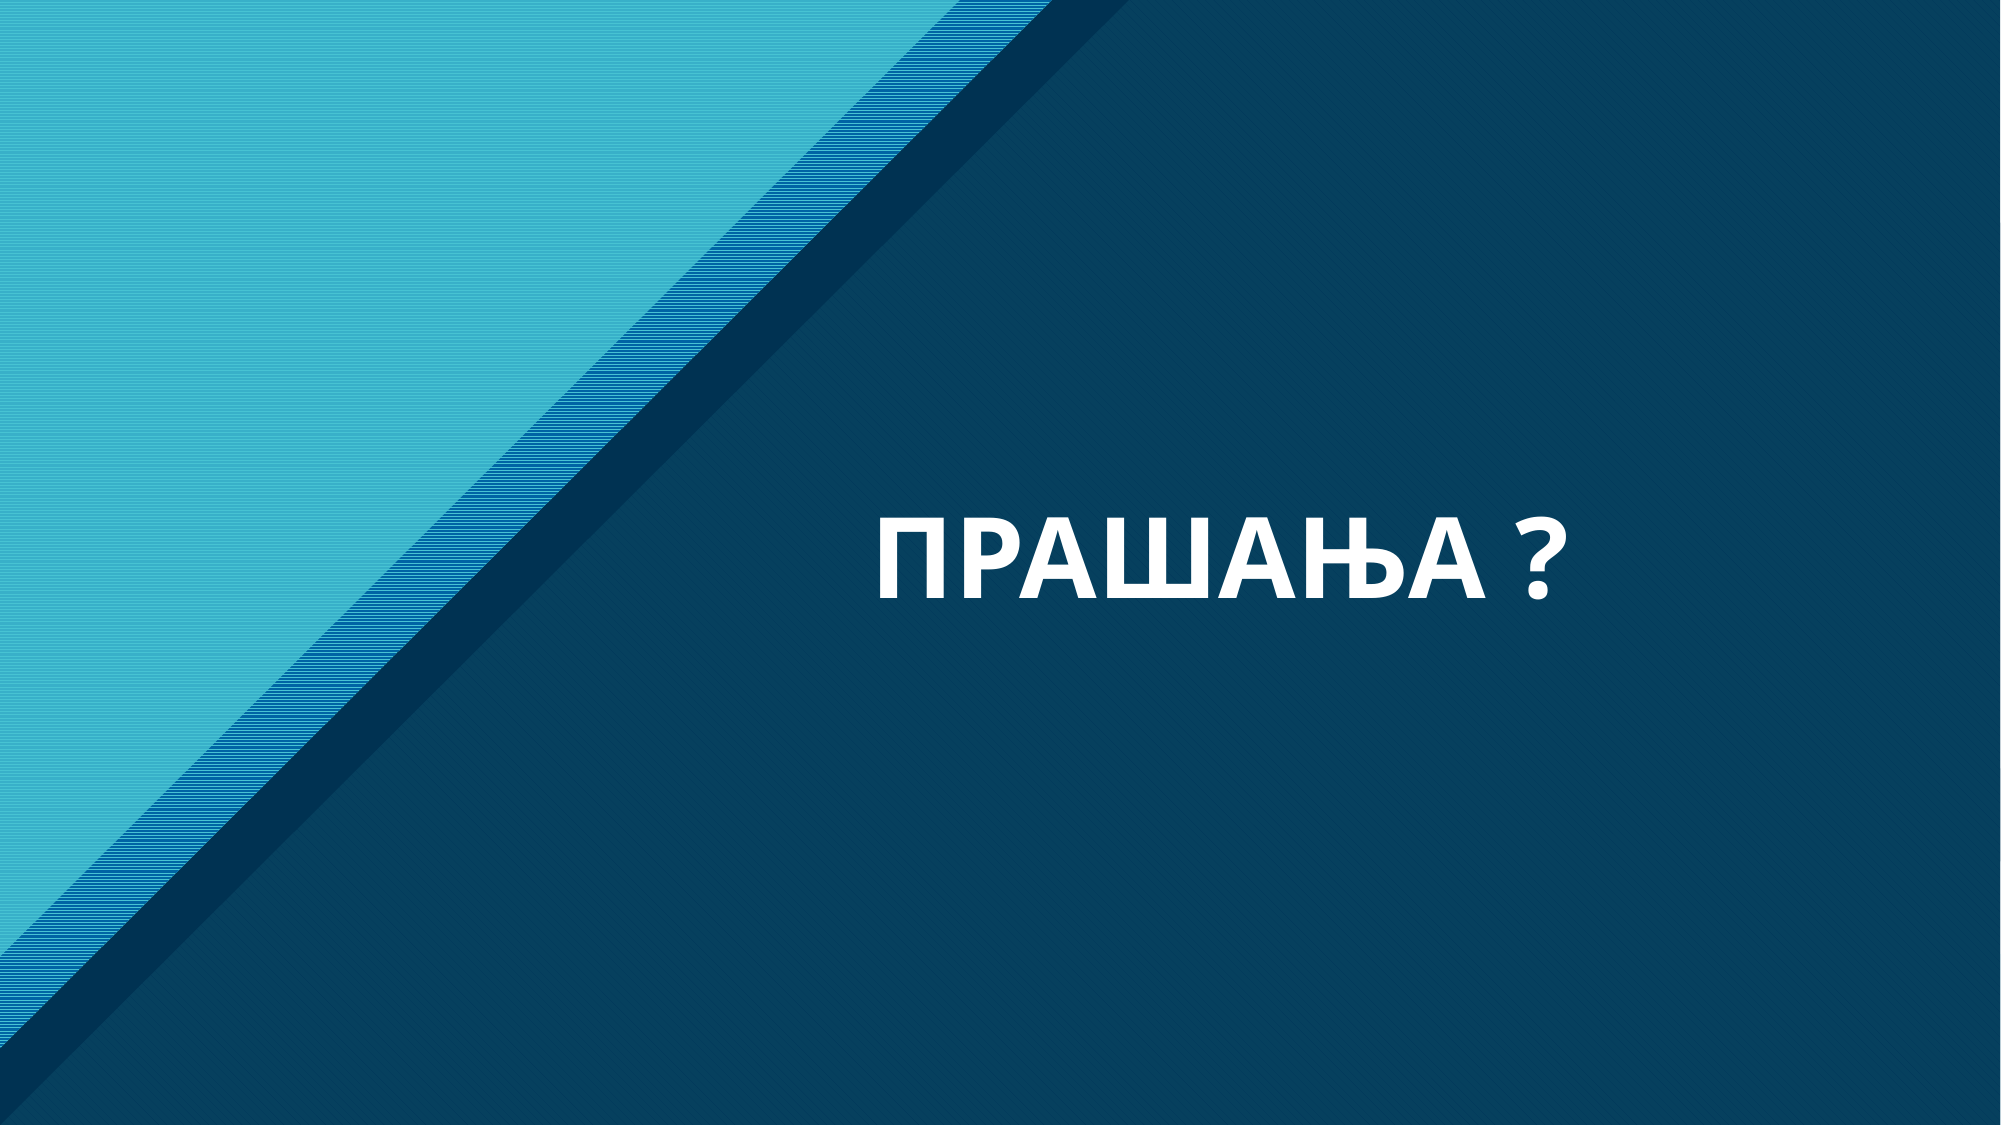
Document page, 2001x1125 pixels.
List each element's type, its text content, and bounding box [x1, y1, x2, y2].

title ПРАШАЊА ? [855, 460, 1668, 665]
